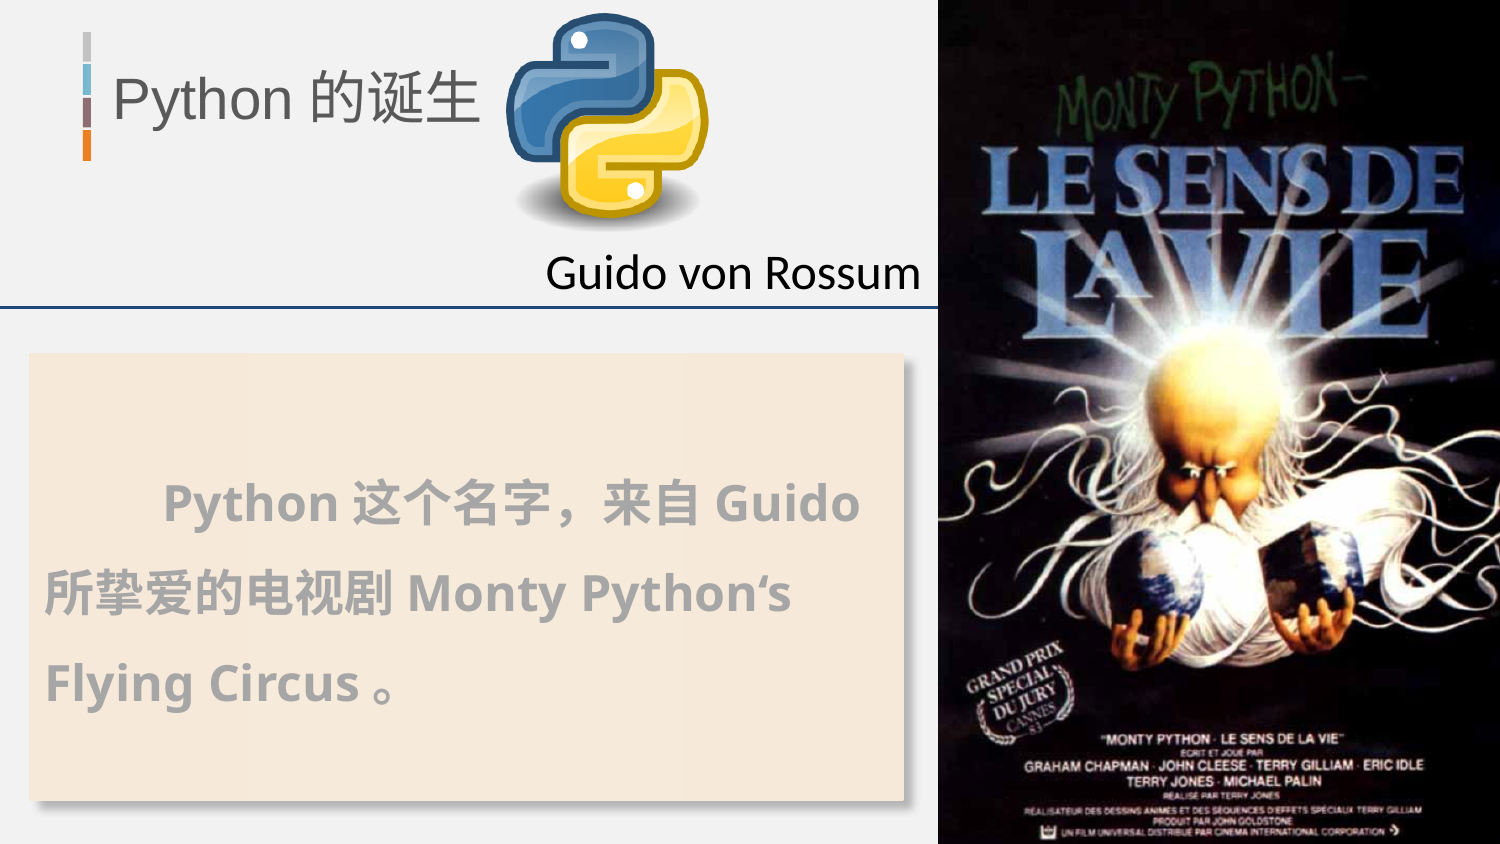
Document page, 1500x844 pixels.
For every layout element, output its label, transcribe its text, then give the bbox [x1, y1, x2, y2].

picture [938, 0, 1500, 844]
text_box Python这个名字，来自Guido所挚爱的电视剧Monty Python‘s Flying Circus。 [27, 351, 906, 803]
picture [497, 13, 716, 232]
text_box Guido von Rossum [530, 231, 932, 307]
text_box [82, 31, 92, 161]
text_box Python的诞生 [96, 54, 492, 139]
